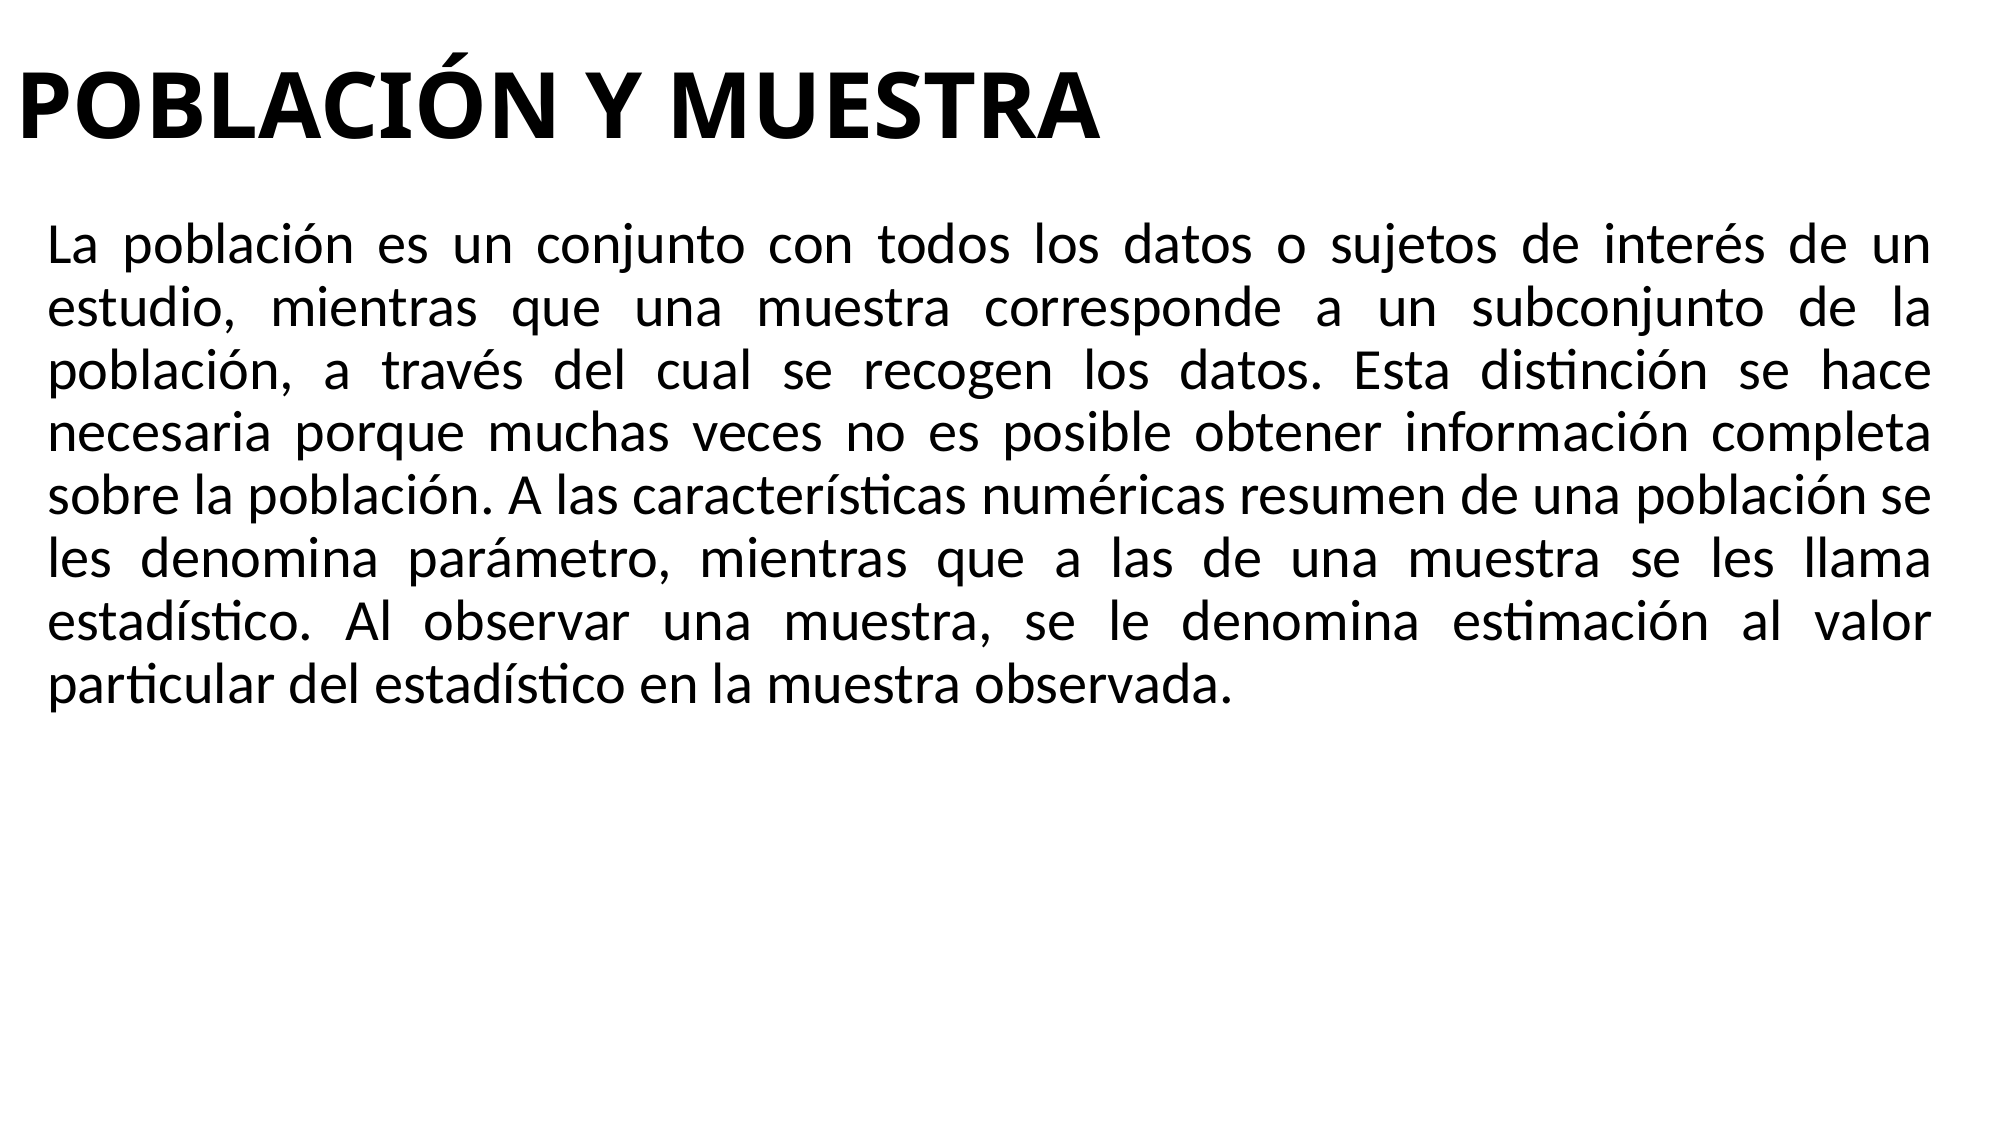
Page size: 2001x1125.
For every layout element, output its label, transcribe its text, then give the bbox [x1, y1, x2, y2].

title POBLACIÓN Y MUESTRA [0, 0, 1725, 218]
list La población es un conjunto con todos los datos o sujetos de interés de un estudio, mientras que una muestra corresponde a un subconjunto de la población, a través del cual se recogen los datos. Esta distinción se hace necesaria porque muchas veces no es posible obtener información completa sobre la población. A las características numéricas resumen de una población se les denomina parámetro, mientras que a las de una muestra se les llama estadístico. Al observar una muestra, se le denomina estimación al valor particular del estadístico en la muestra observada. [32, 205, 1949, 1081]
